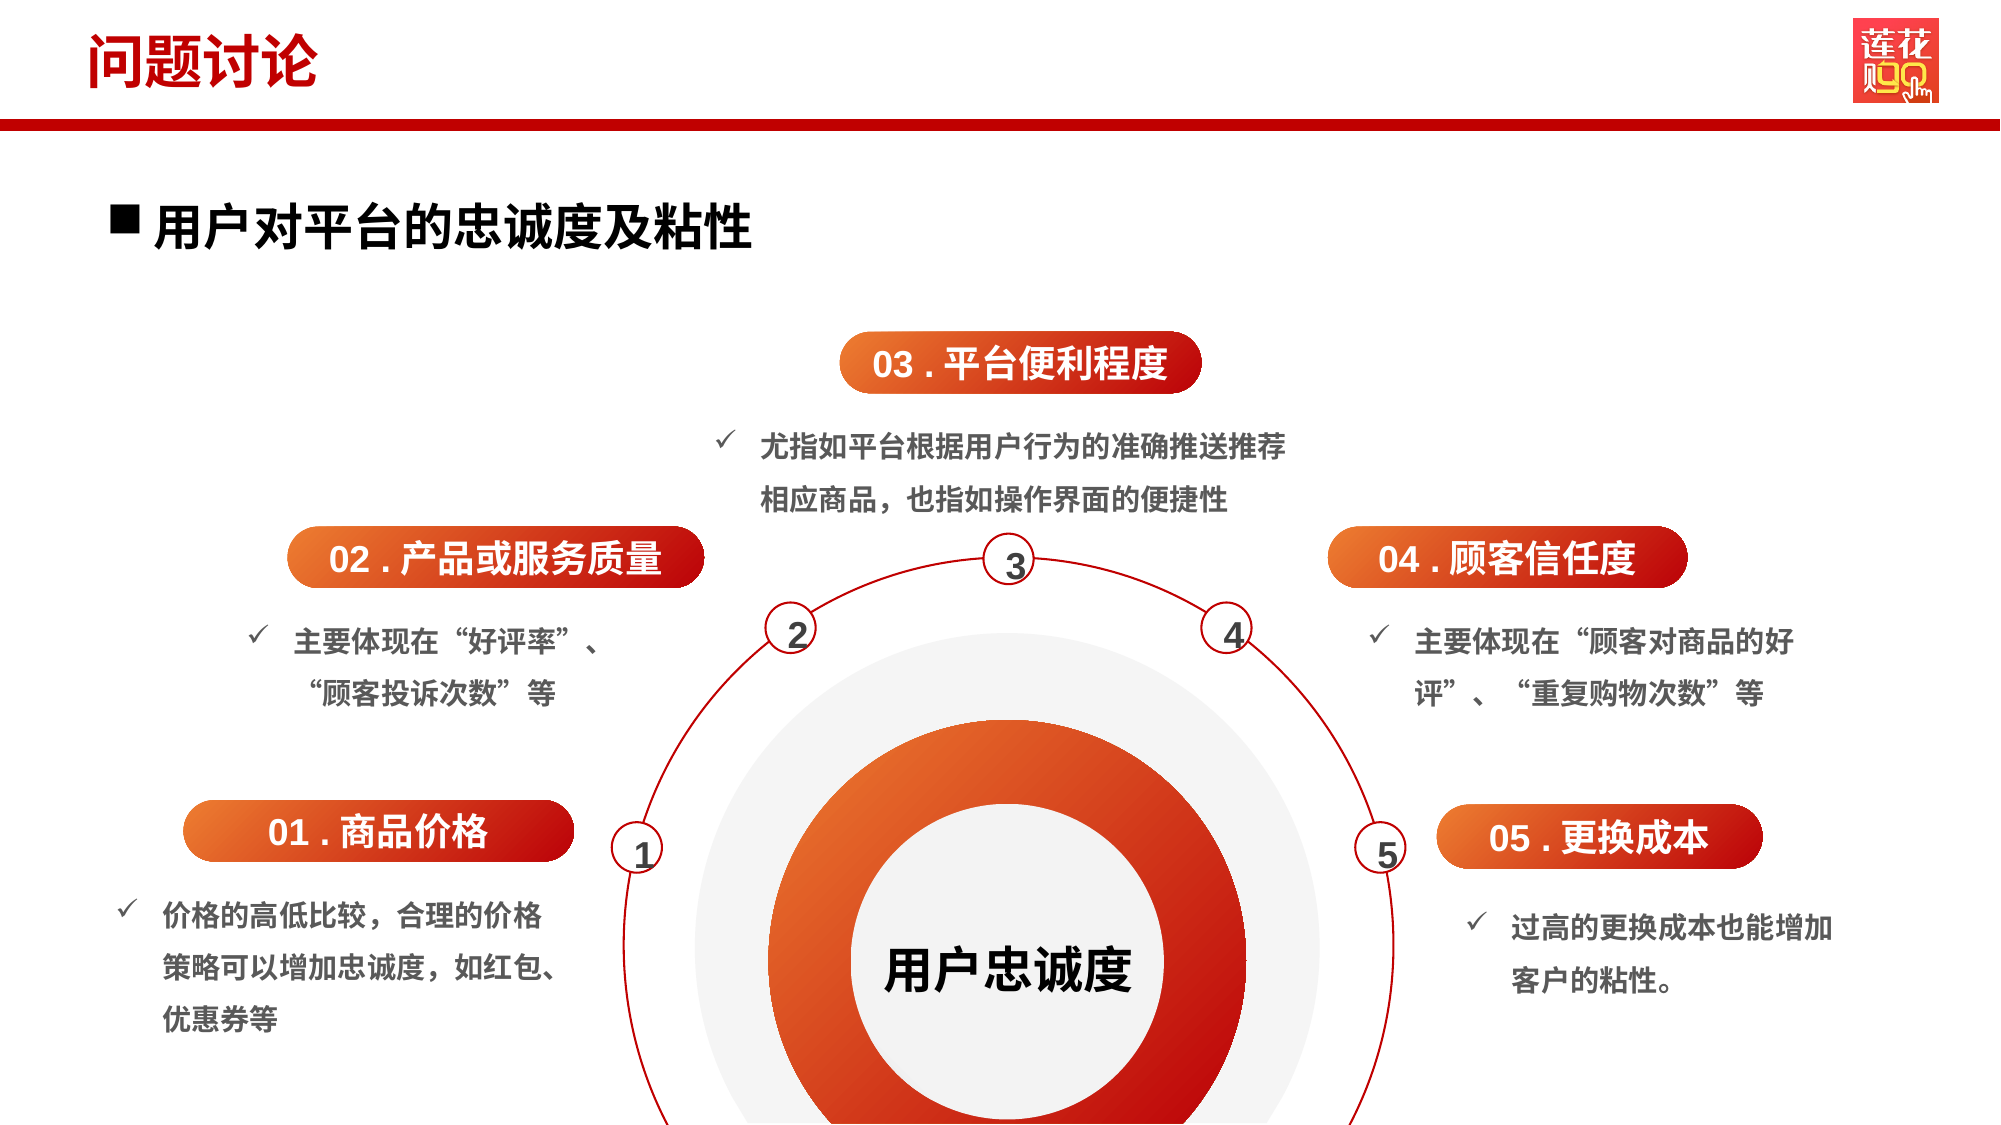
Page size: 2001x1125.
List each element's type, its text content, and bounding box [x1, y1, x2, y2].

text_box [506, 533, 1511, 1125]
text_box 02 .产品或服务质量 [286, 525, 694, 589]
text_box 主要体现在“好评率”、“顾客投诉次数”等 [231, 598, 506, 718]
text_box 价格的高低比较，合理的价格策略可以增加忠诚度，如红包、优惠券等 [100, 871, 506, 1044]
text_box 尤指如平台根据用户行为的准确推送推荐相应商品，也指如操作界面的便捷性 [698, 403, 1320, 524]
text_box 问题讨论 [71, 18, 1325, 103]
text_box 用户对平台的忠诚度及粘性 [91, 188, 1095, 264]
picture [1853, 18, 1939, 103]
text_box 01 .商品价格 [182, 799, 506, 863]
text_box 主要体现在“顾客对商品的好评”、“重复购物次数”等 [1511, 598, 1813, 718]
text_box 03 .平台便利程度 [838, 330, 1203, 395]
text_box 05 .更换成本 [1511, 803, 1764, 870]
text_box 过高的更换成本也能增加客户的粘性。 [1511, 884, 1854, 1005]
text_box 04 .顾客信任度 [1338, 525, 1689, 589]
